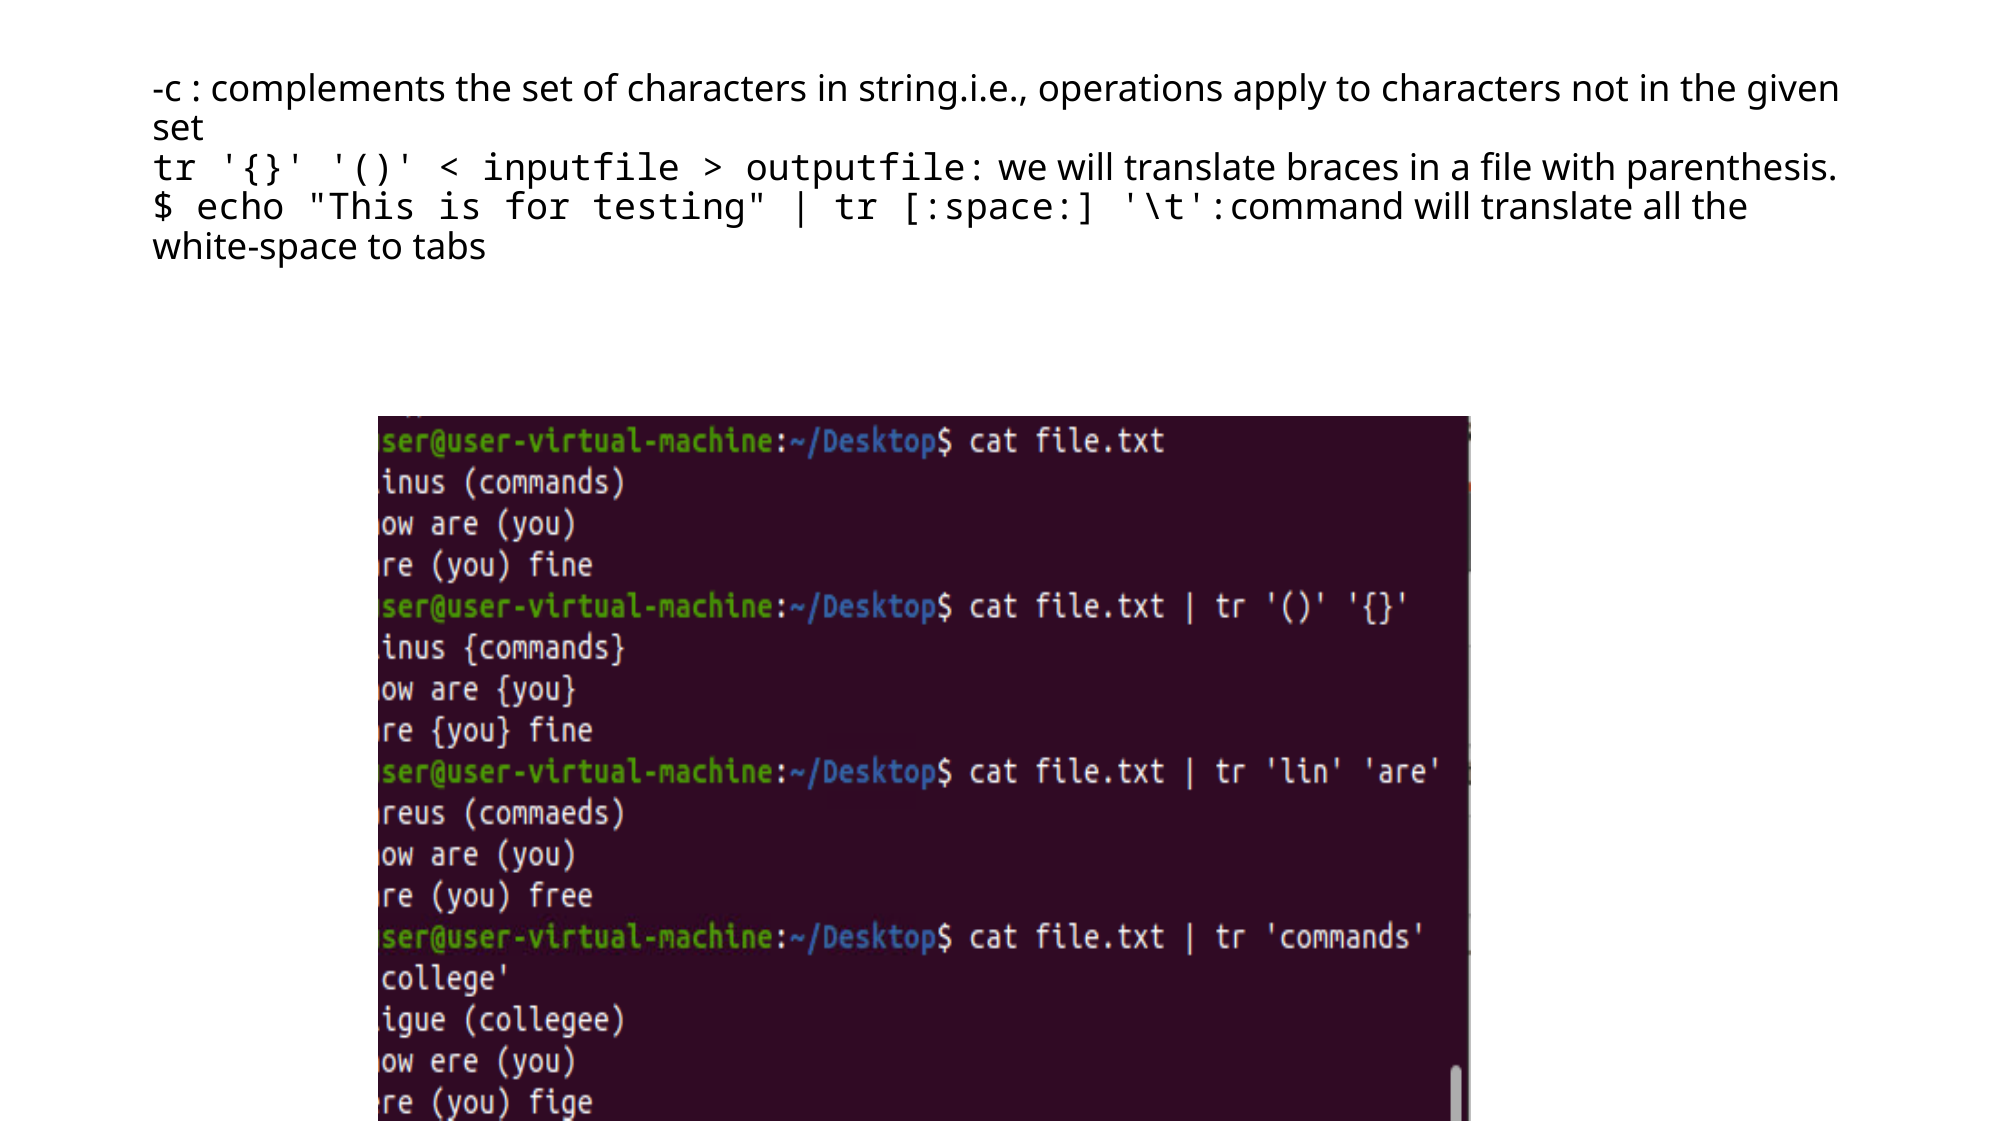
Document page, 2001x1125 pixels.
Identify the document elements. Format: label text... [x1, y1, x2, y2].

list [378, 416, 1471, 1121]
title -c : complements the set of characters in string.i.e., operations apply to characters not in the given set tr '{}' '()' < inputfile > outputfile: we will translate braces in a file with parenthesis. $ echo "This is for testing" | tr [:space:] '\t':command will translate all the white-space to tabs [137, 59, 1863, 278]
